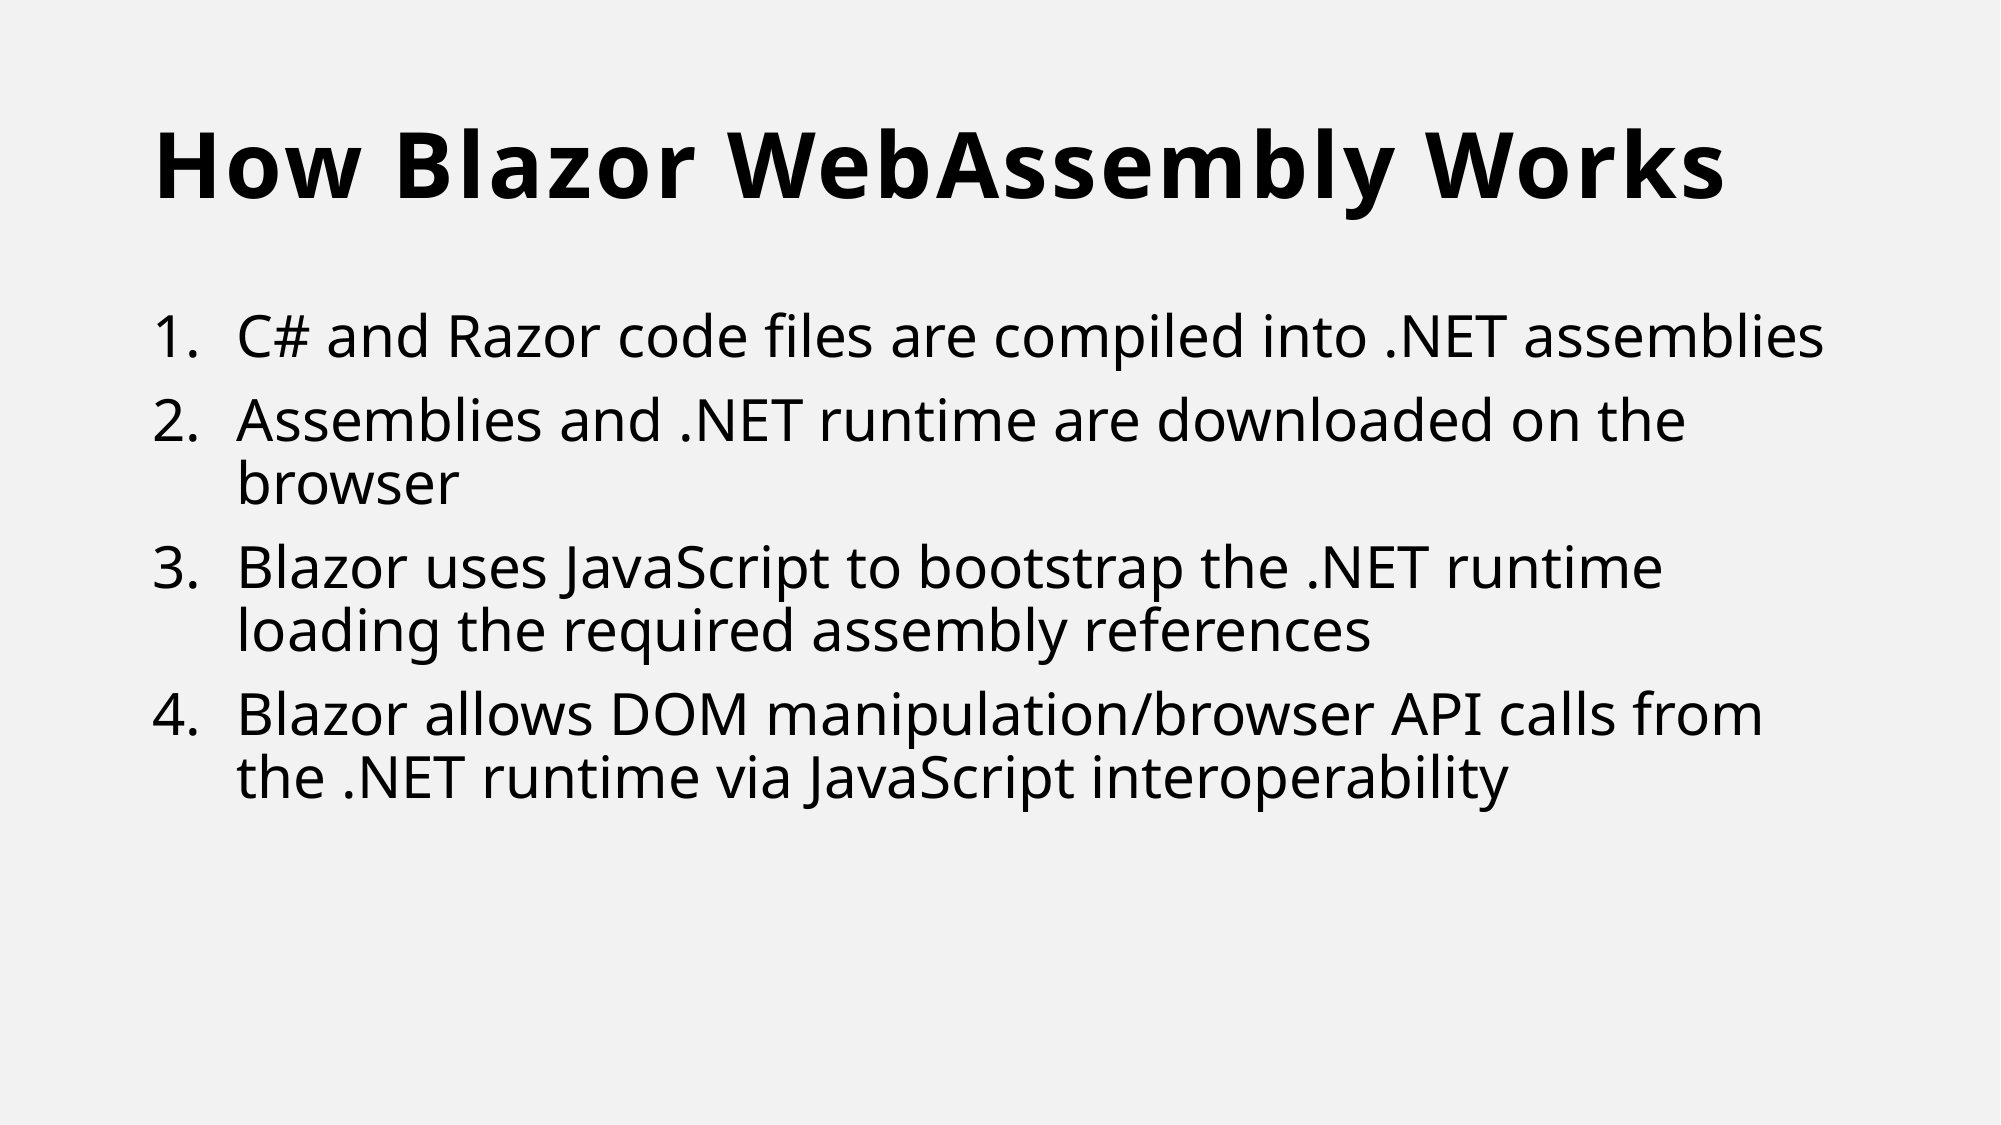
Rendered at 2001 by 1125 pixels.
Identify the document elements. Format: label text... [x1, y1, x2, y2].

list C# and Razor code files are compiled into .NET assemblies Assemblies and .NET runtime are downloaded on the browser Blazor uses JavaScript to bootstrap the .NET runtime loading the required assembly references Blazor allows DOM manipulation/browser API calls from the .NET runtime via JavaScript interoperability [137, 299, 1863, 1014]
title How Blazor WebAssembly Works [137, 59, 1863, 278]
